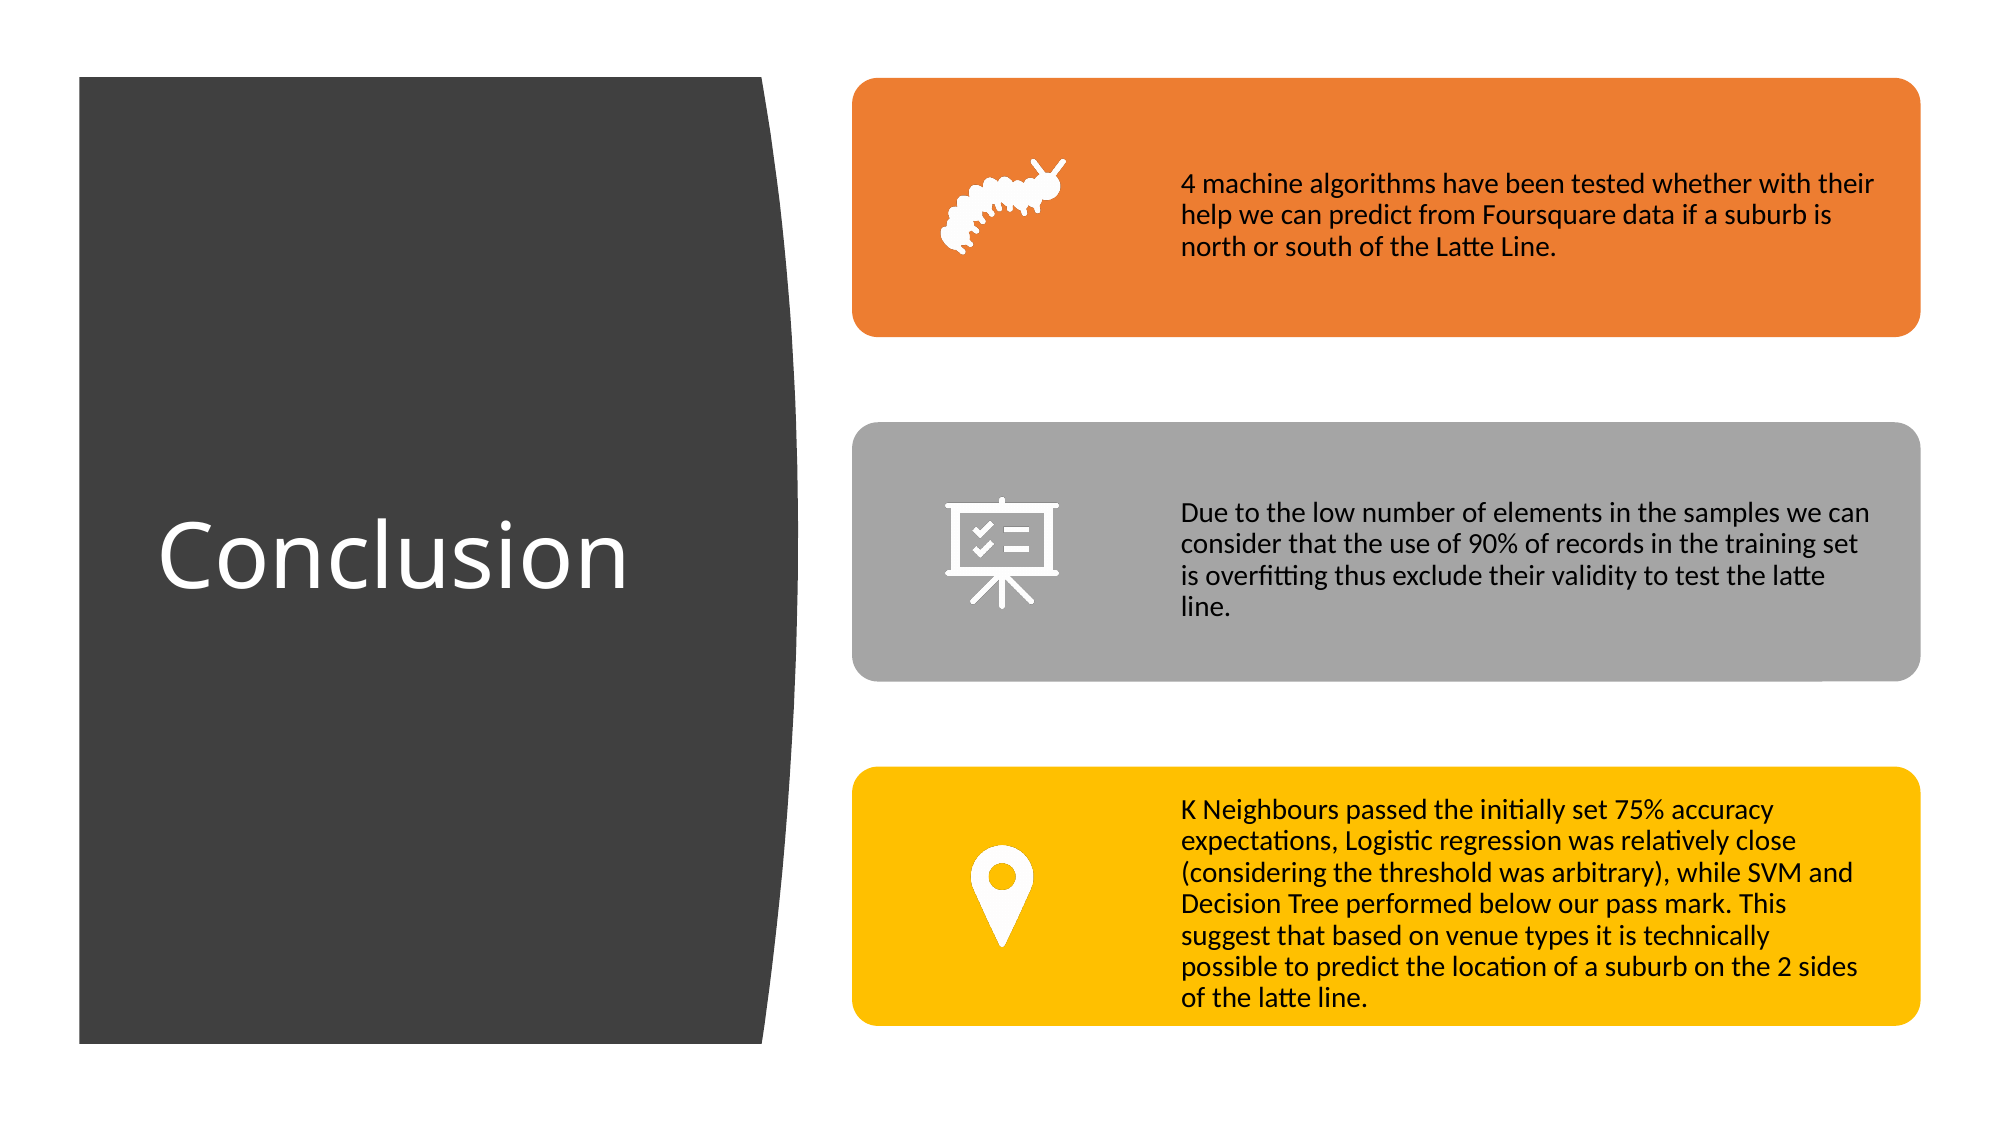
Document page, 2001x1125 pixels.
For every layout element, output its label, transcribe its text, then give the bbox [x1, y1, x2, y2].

text_box [78, 76, 800, 1045]
title Conclusion [141, 166, 702, 953]
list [852, 77, 1921, 1043]
